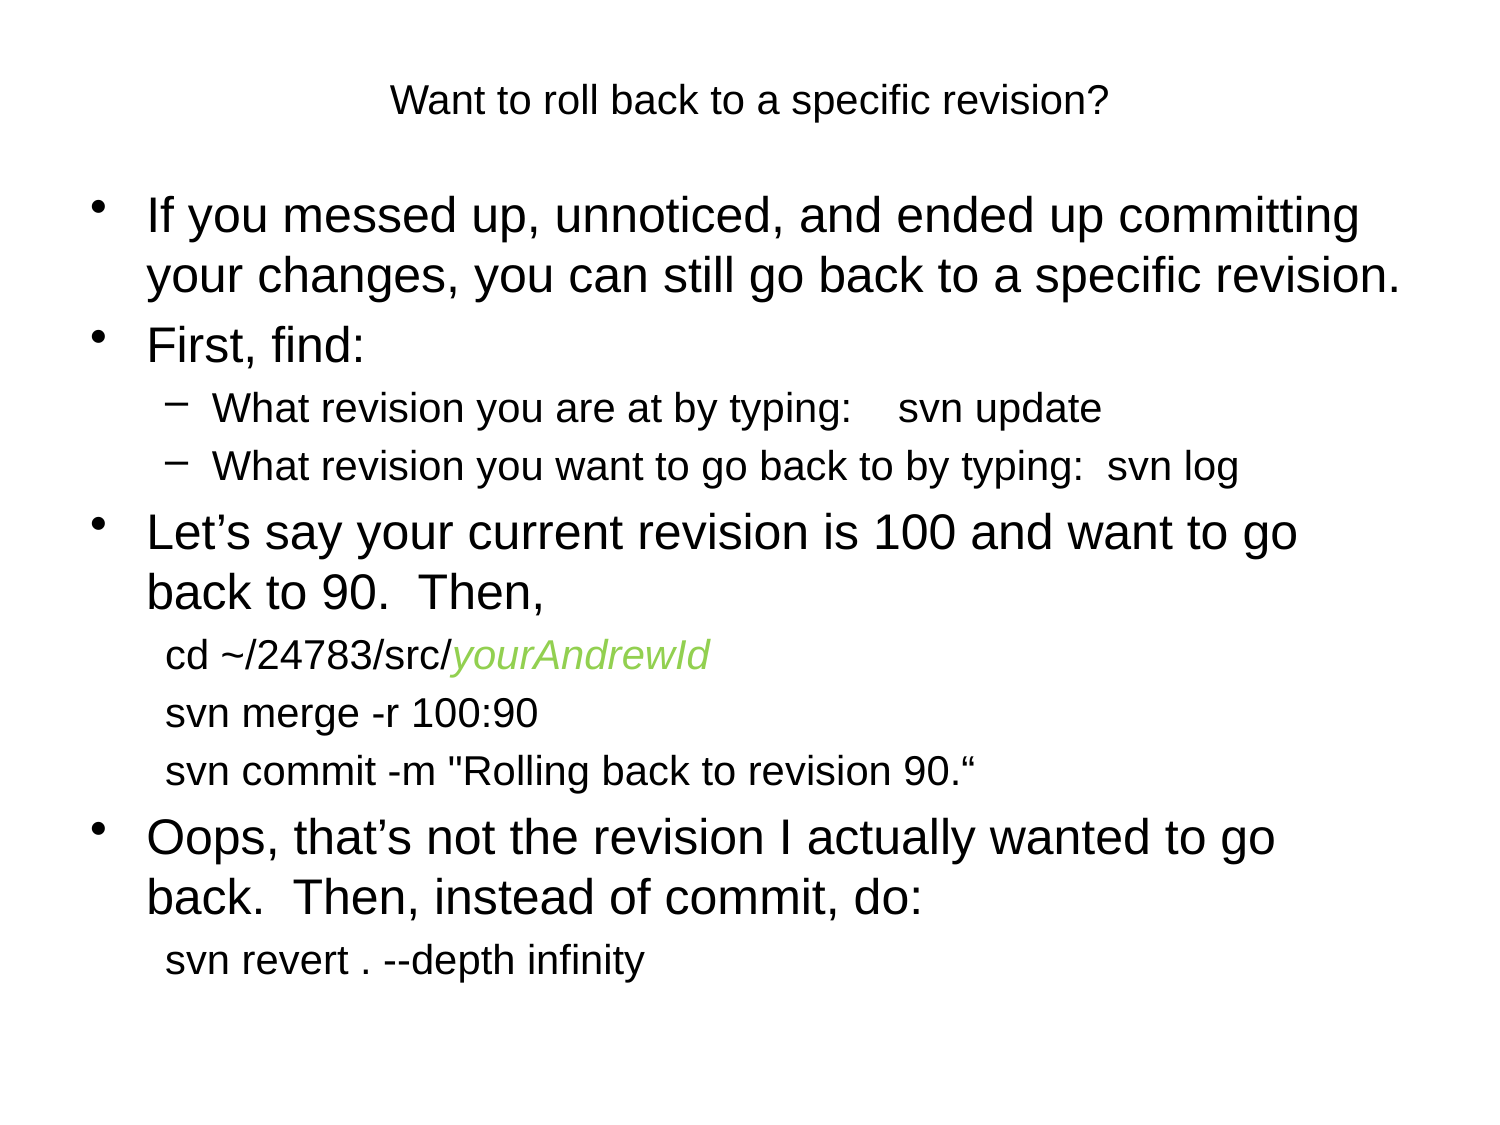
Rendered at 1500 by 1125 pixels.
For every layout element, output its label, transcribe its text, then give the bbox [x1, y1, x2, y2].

title Want to roll back to a specific revision? [75, 45, 1425, 150]
list If you messed up, unnoticed, and ended up committing your changes, you can still go back to a specific revision. First, find: What revision you are at by typing: svn update What revision you want to go back to by typing: svn log Let’s say your current revision is 100 and want to go back to 90. Then, cd ~/24783/src/yourAndrewId svn merge -r 100:90 svn commit -m "Rolling back to revision 90.“ Oops, that’s not the revision I actually wanted to go back. Then, instead of commit, do: svn revert . --depth infinity [75, 174, 1425, 1005]
